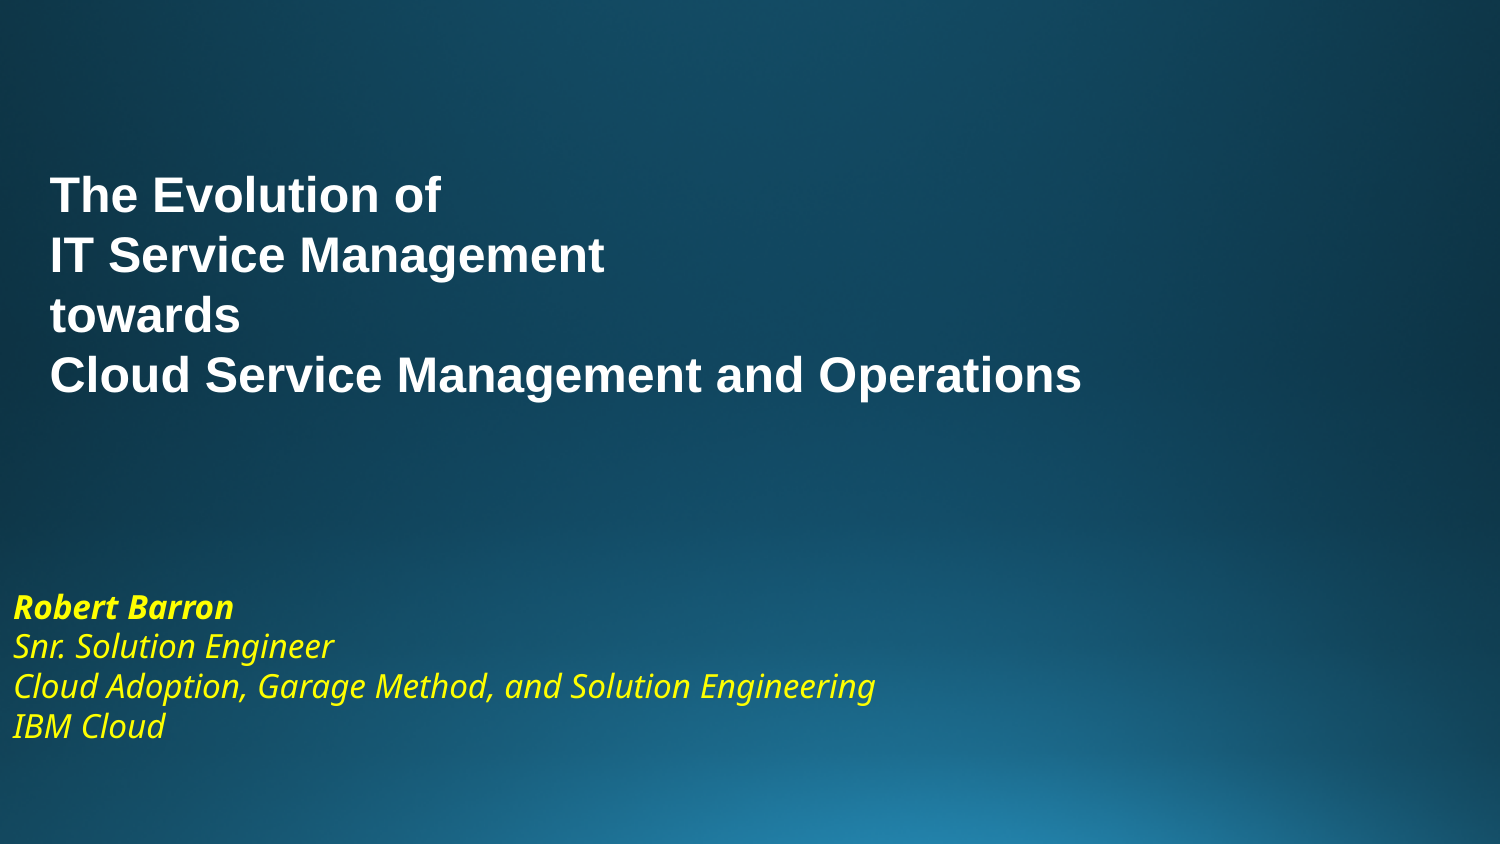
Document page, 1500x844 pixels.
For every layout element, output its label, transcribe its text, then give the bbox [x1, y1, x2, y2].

picture [0, 0, 1500, 844]
title The Evolution of IT Service Management towards Cloud Service Management and Operations [38, 151, 1332, 415]
text_box Robert Barron Snr. Solution Engineer Cloud Adoption, Garage Method, and Solution Engineering IBM Cloud [0, 578, 893, 793]
